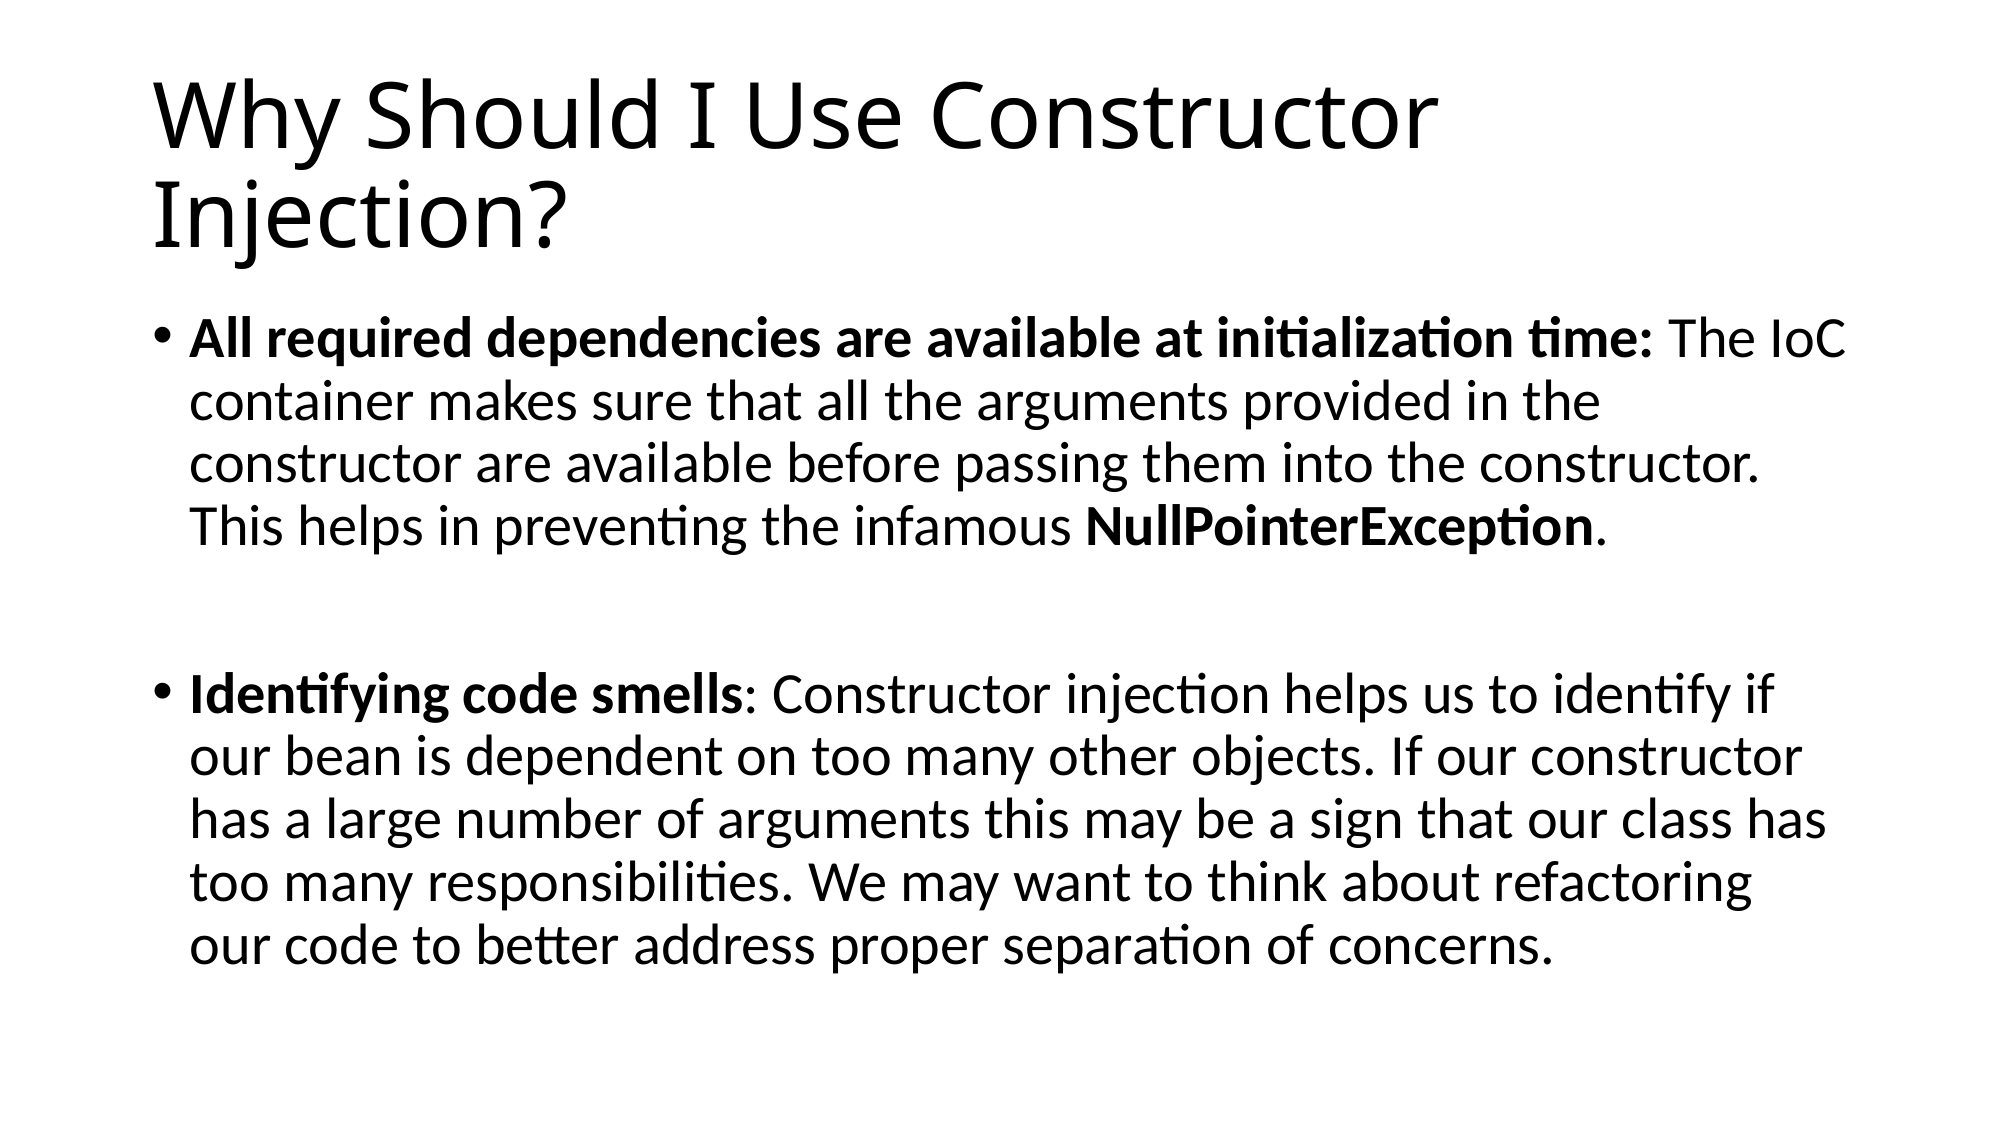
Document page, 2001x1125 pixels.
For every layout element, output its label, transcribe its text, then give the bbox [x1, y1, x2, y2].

title Why Should I Use Constructor Injection? [137, 59, 1863, 278]
list All required dependencies are available at initialization time: The IoC container makes sure that all the arguments provided in the constructor are available before passing them into the constructor. This helps in preventing the infamous NullPointerException. Identifying code smells: Constructor injection helps us to identify if our bean is dependent on too many other objects. If our constructor has a large number of arguments this may be a sign that our class has too many responsibilities. We may want to think about refactoring our code to better address proper separation of concerns. [137, 299, 1863, 1014]
